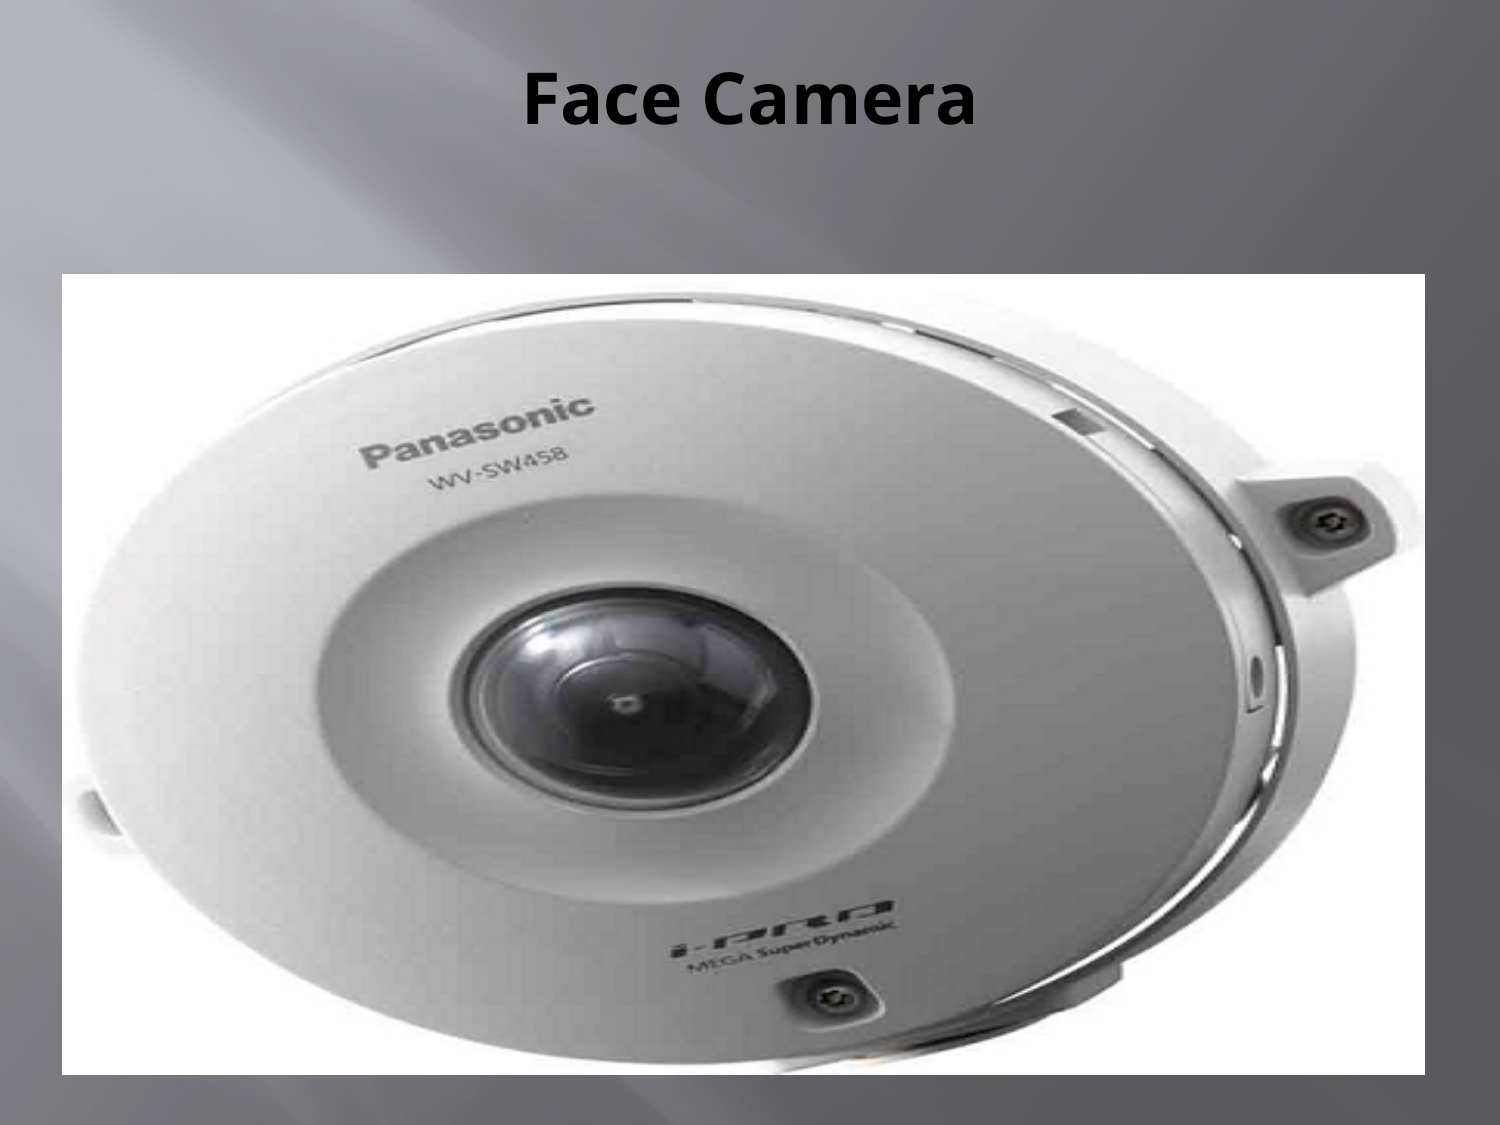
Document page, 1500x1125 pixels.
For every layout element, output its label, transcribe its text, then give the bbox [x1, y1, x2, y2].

title Face Camera [75, 45, 1425, 233]
picture [62, 274, 1426, 1076]
